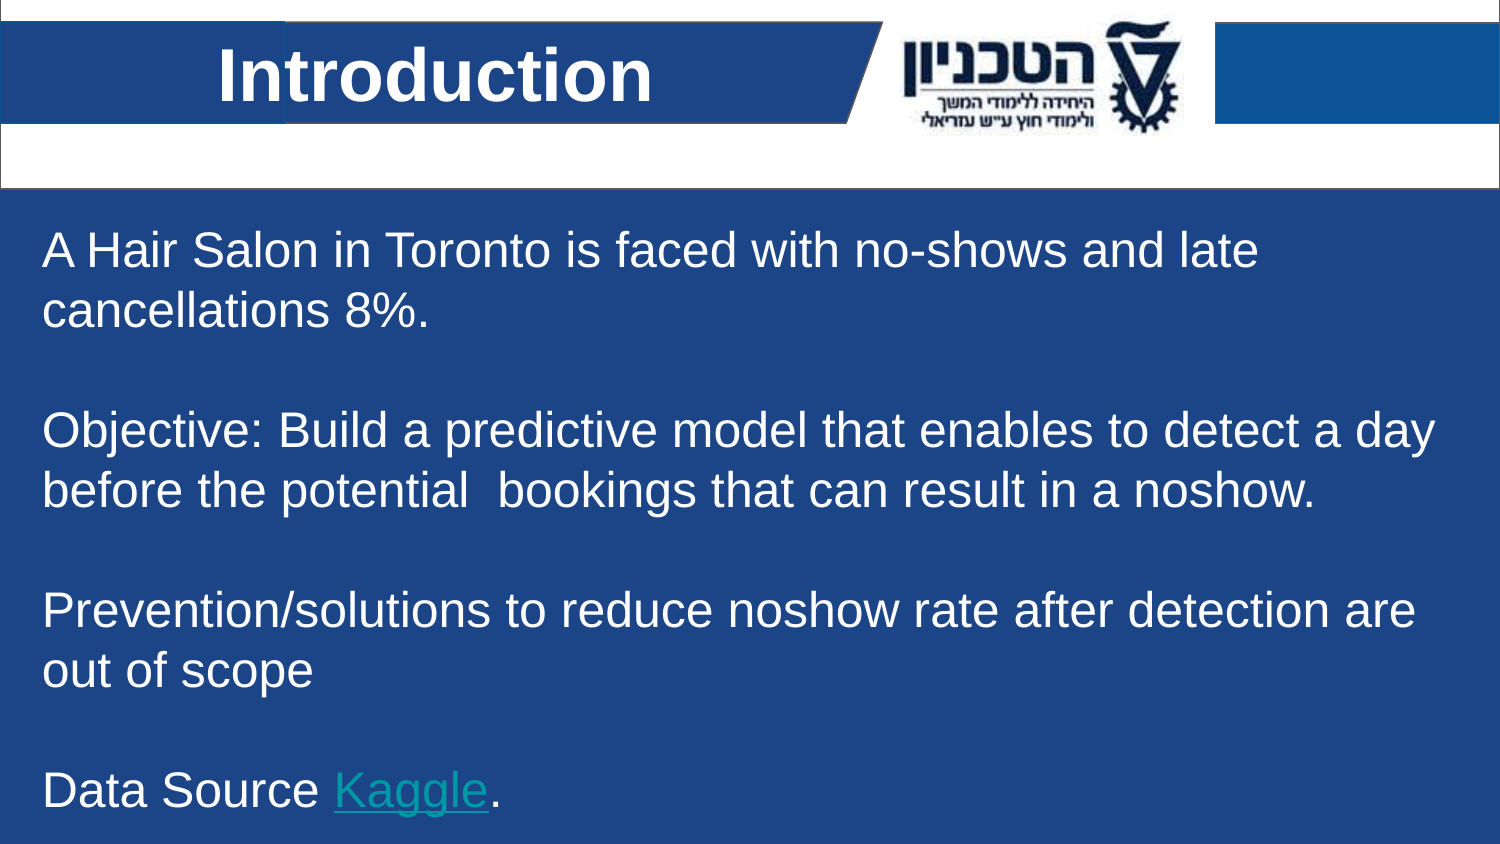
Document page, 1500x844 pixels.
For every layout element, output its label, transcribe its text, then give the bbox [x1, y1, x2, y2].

picture [900, 14, 1186, 141]
text_box A Hair Salon in Toronto is faced with no-shows and late cancellations 8%. Objective: Build a predictive model that enables to detect a day before the potential bookings that can result in a noshow. Prevention/solutions to reduce noshow rate after detection are out of scope Data Source Kaggle. [27, 202, 1459, 820]
text_box Introduction [55, 31, 818, 112]
